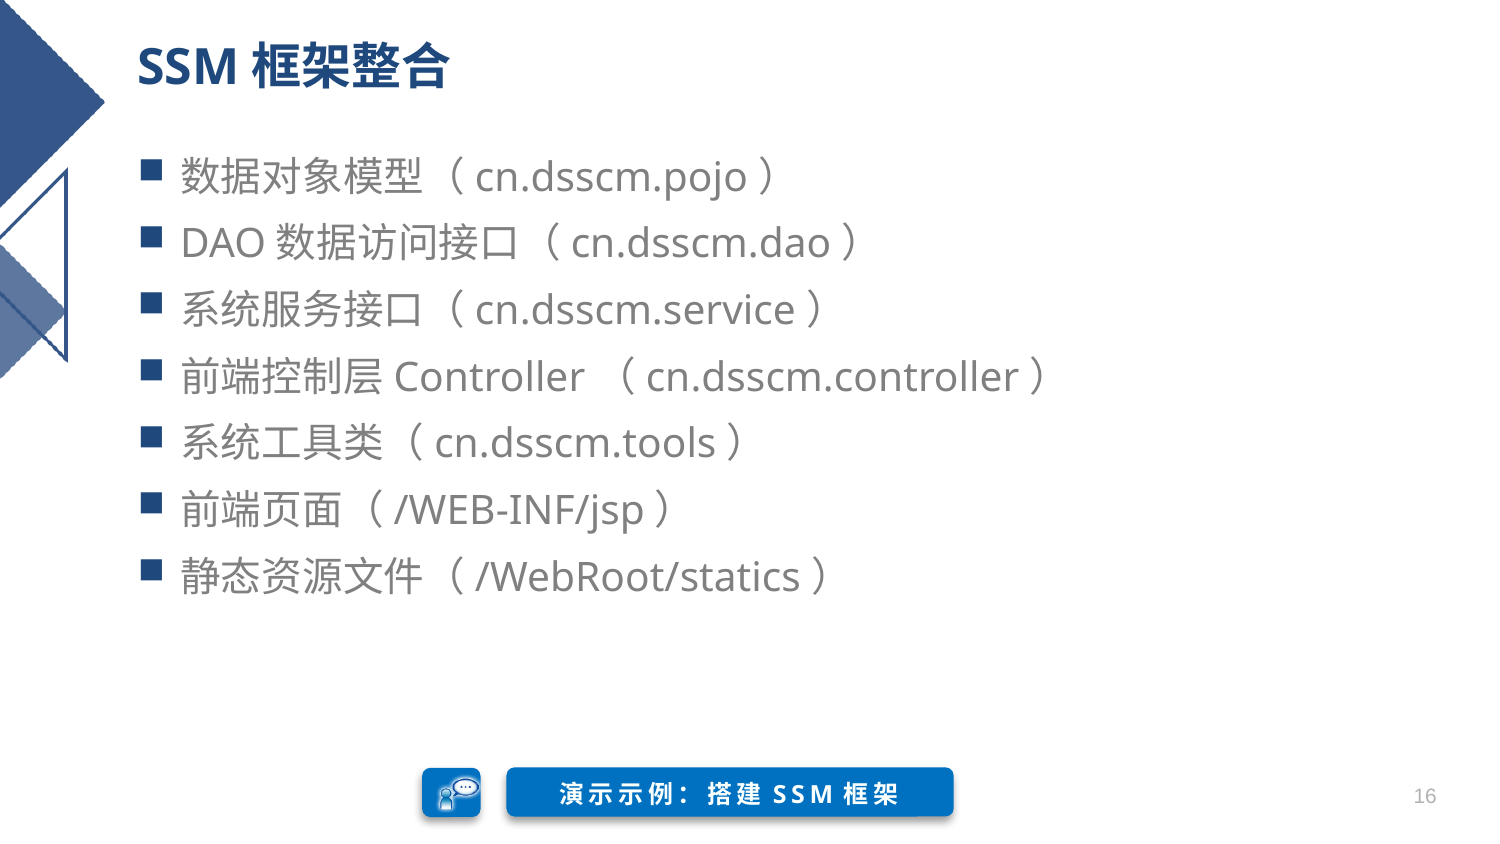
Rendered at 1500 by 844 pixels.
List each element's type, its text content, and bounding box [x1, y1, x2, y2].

title SSM框架整合 [123, 26, 1436, 102]
list 数据对象模型（cn.dsscm.pojo） DAO数据访问接口（cn.dsscm.dao） 系统服务接口（cn.dsscm.service） 前端控制层Controller（cn.dsscm.controller） 系统工具类（cn.dsscm.tools） 前端页面（/WEB-INF/jsp） 静态资源文件（/WebRoot/statics） [124, 134, 1436, 774]
picture [0, 0, 105, 446]
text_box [421, 767, 954, 818]
slide_number 16 [1388, 772, 1462, 818]
